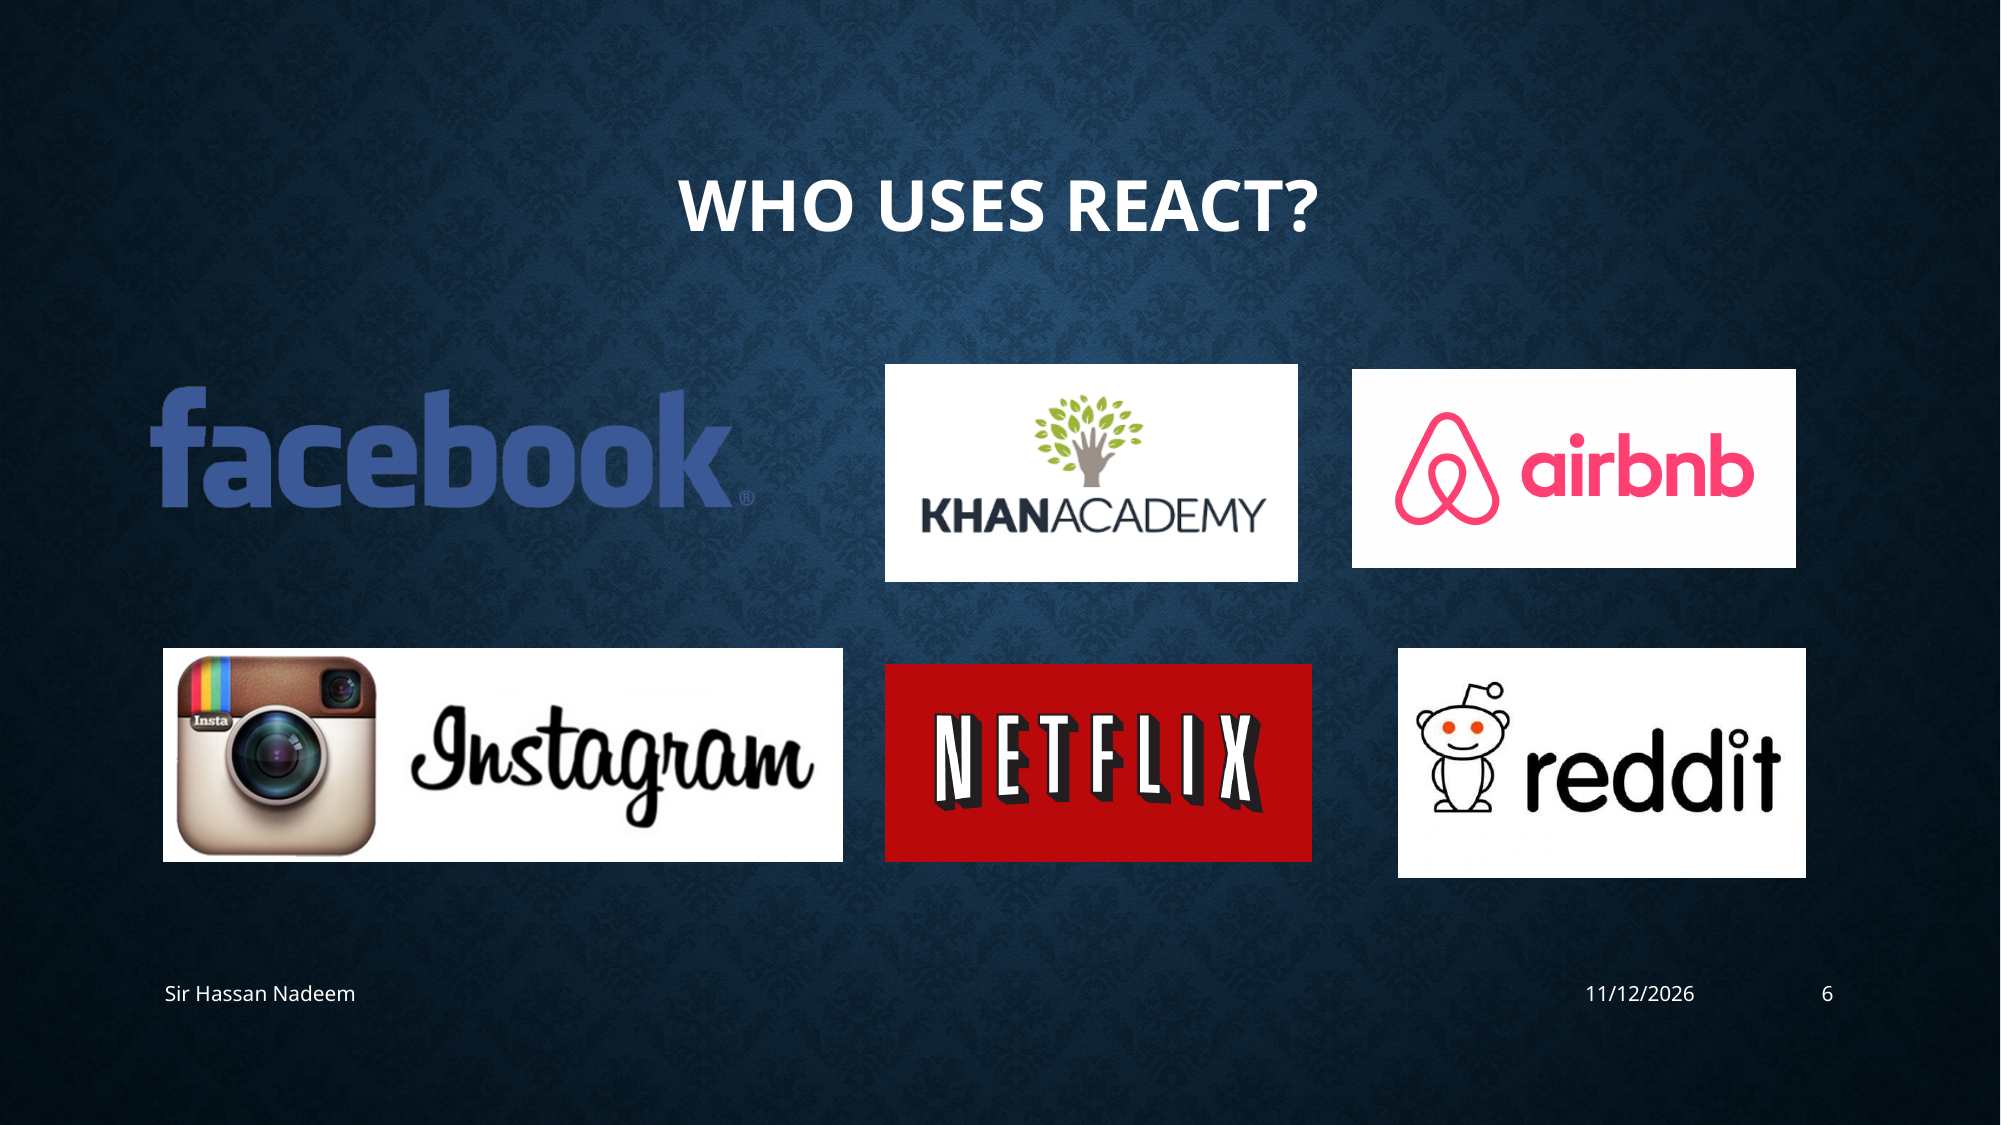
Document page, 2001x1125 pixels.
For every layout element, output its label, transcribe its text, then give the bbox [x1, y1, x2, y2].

picture [1398, 647, 1807, 878]
title Who uses React? [149, 99, 1849, 318]
footer Sir Hassan Nadeem [149, 965, 1245, 1025]
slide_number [1259, 965, 1710, 1025]
picture [1351, 369, 1797, 568]
slide_number 6 [1724, 965, 1849, 1025]
picture [149, 386, 757, 508]
picture [885, 663, 1313, 863]
picture [885, 363, 1298, 583]
picture [162, 647, 843, 863]
